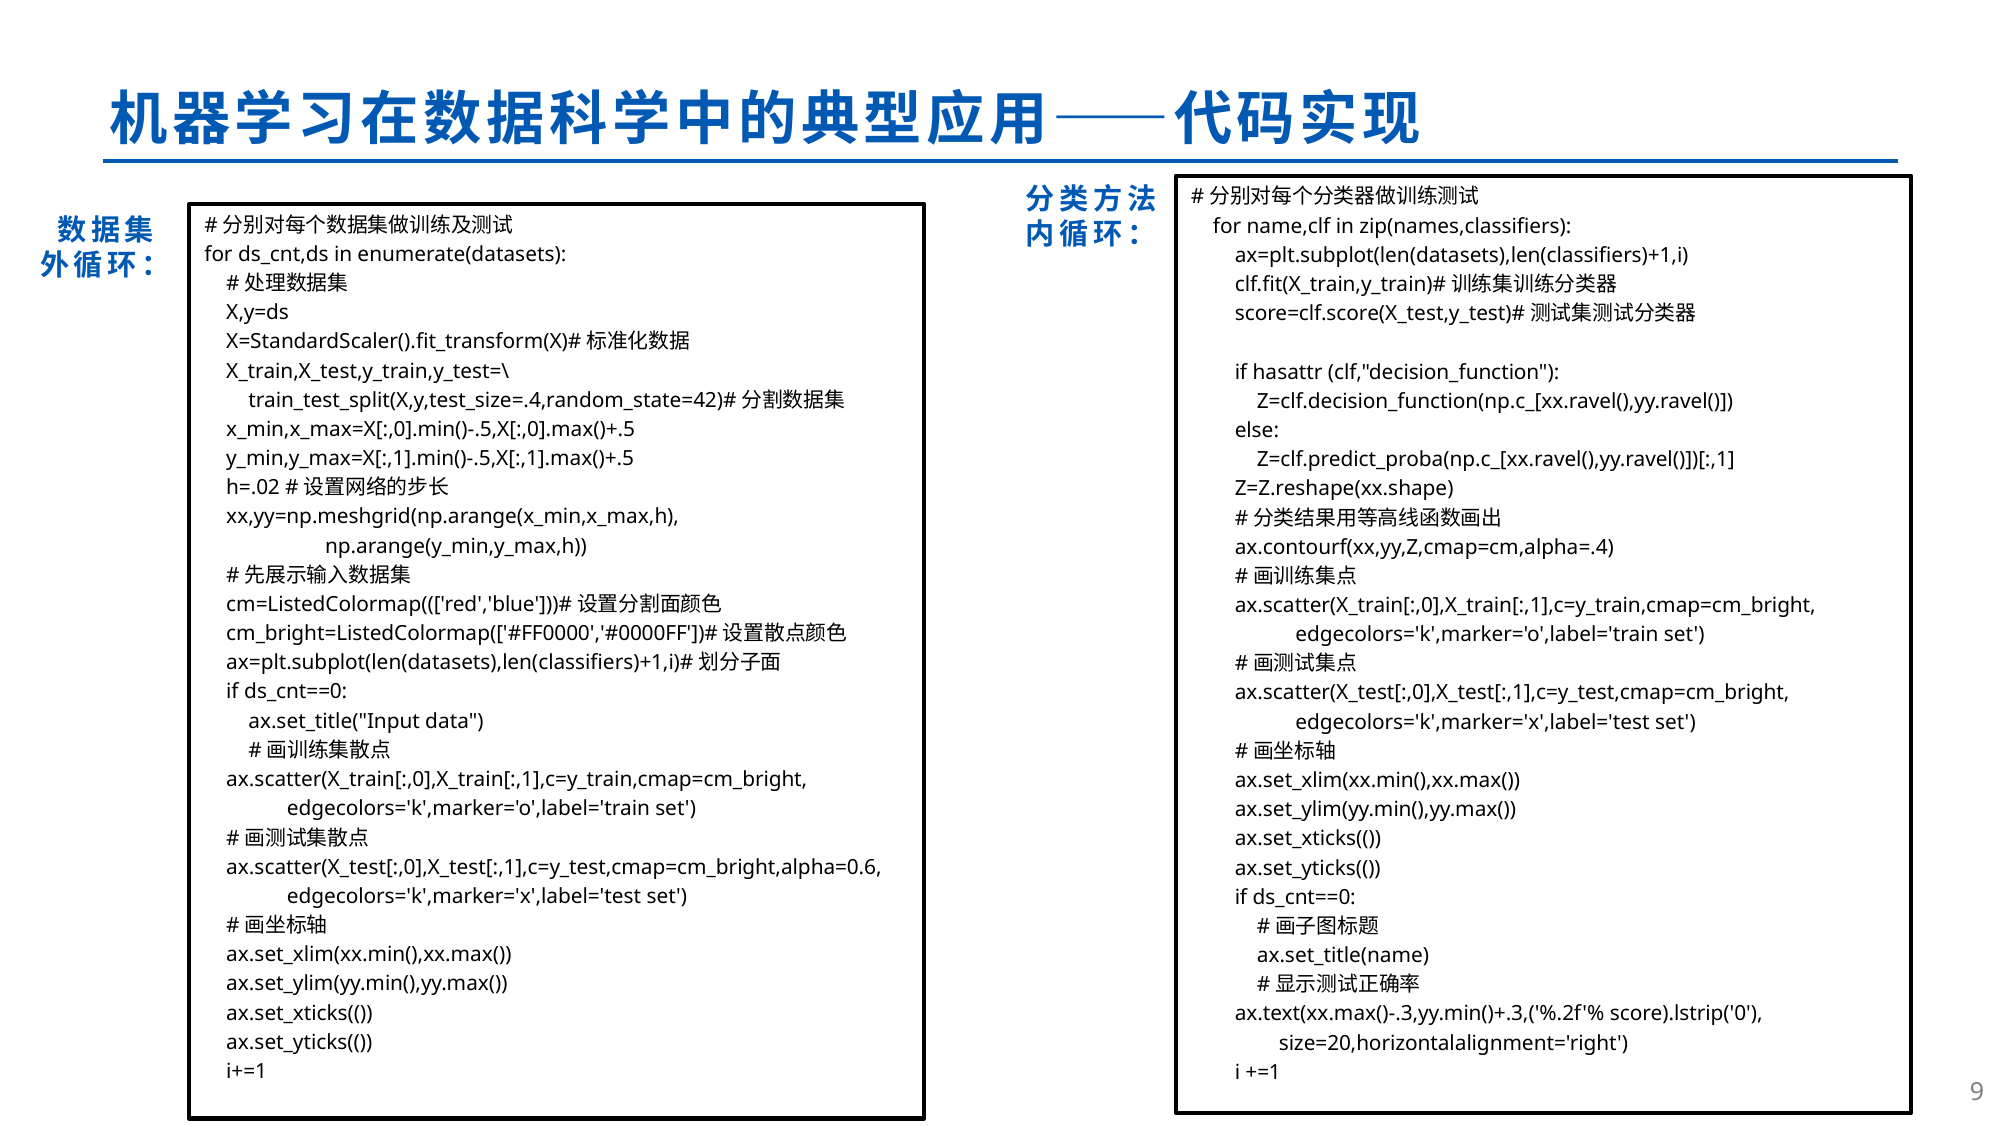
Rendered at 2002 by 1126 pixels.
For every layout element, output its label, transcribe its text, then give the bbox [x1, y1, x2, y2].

text_box #分别对每个分类器做训练测试 for name,clf in zip(names,classifiers): ax=plt.subplot(len(datasets),len(classifiers)+1,i) clf.fit(X_train,y_train)#训练集训练分类器 score=clf.score(X_test,y_test)#测试集测试分类器 if hasattr (clf,"decision_function"): Z=clf.decision_function(np.c_[xx.ravel(),yy.ravel()]) else: Z=clf.predict_proba(np.c_[xx.ravel(),yy.ravel()])[:,1] Z=Z.reshape(xx.shape) #分类结果用等高线函数画出 ax.contourf(xx,yy,Z,cmap=cm,alpha=.4) #画训练集点 ax.scatter(X_train[:,0],X_train[:,1],c=y_train,cmap=cm_bright, edgecolors='k',marker='o',label='train set') #画测试集点 ax.scatter(X_test[:,0],X_test[:,1],c=y_test,cmap=cm_bright, edgecolors='k',marker='x',label='test set') #画坐标轴 ax.set_xlim(xx.min(),xx.max()) ax.set_ylim(yy.min(),yy.max()) ax.set_xticks(()) ax.set_yticks(()) if ds_cnt==0: #画子图标题 ax.set_title(name) #显示测试正确率 ax.text(xx.max()-.3,yy.min()+.3,('%.2f'% score).lstrip('0'), size=20,horizontalalignment='right') i +=1 [1174, 174, 1913, 1115]
slide_number 8 [1532, 1065, 1999, 1119]
text_box 机器学习在数据科学中的典型应用——代码实现 [94, 57, 1896, 176]
list #分别对每个数据集做训练及测试 for ds_cnt,ds in enumerate(datasets): #处理数据集 X,y=ds X=StandardScaler().fit_transform(X)#标准化数据 X_train,X_test,y_train,y_test=\ train_test_split(X,y,test_size=.4,random_state=42)#分割数据集 x_min,x_max=X[:,0].min()-.5,X[:,0].max()+.5 y_min,y_max=X[:,1].min()-.5,X[:,1].max()+.5 h=.02 #设置网络的步长 xx,yy=np.meshgrid(np.arange(x_min,x_max,h), np.arange(y_min,y_max,h)) #先展示输入数据集 cm=ListedColormap((['red','blue']))#设置分割面颜色 cm_bright=ListedColormap(['#FF0000','#0000FF'])#设置散点颜色 ax=plt.subplot(len(datasets),len(classifiers)+1,i)#划分子面 if ds_cnt==0: ax.set_title("Input data") #画训练集散点 ax.scatter(X_train[:,0],X_train[:,1],c=y_train,cmap=cm_bright, edgecolors='k',marker='o',label='train set') #画测试集散点 ax.scatter(X_test[:,0],X_test[:,1],c=y_test,cmap=cm_bright,alpha=0.6, edgecolors='k',marker='x',label='test set') #画坐标轴 ax.set_xlim(xx.min(),xx.max()) ax.set_ylim(yy.min(),yy.max()) ax.set_xticks(()) ax.set_yticks(()) i+=1 [187, 202, 926, 1121]
text_box 数据集 外循环： [25, 203, 186, 289]
text_box 分类方法 内循环： [1010, 176, 1172, 258]
